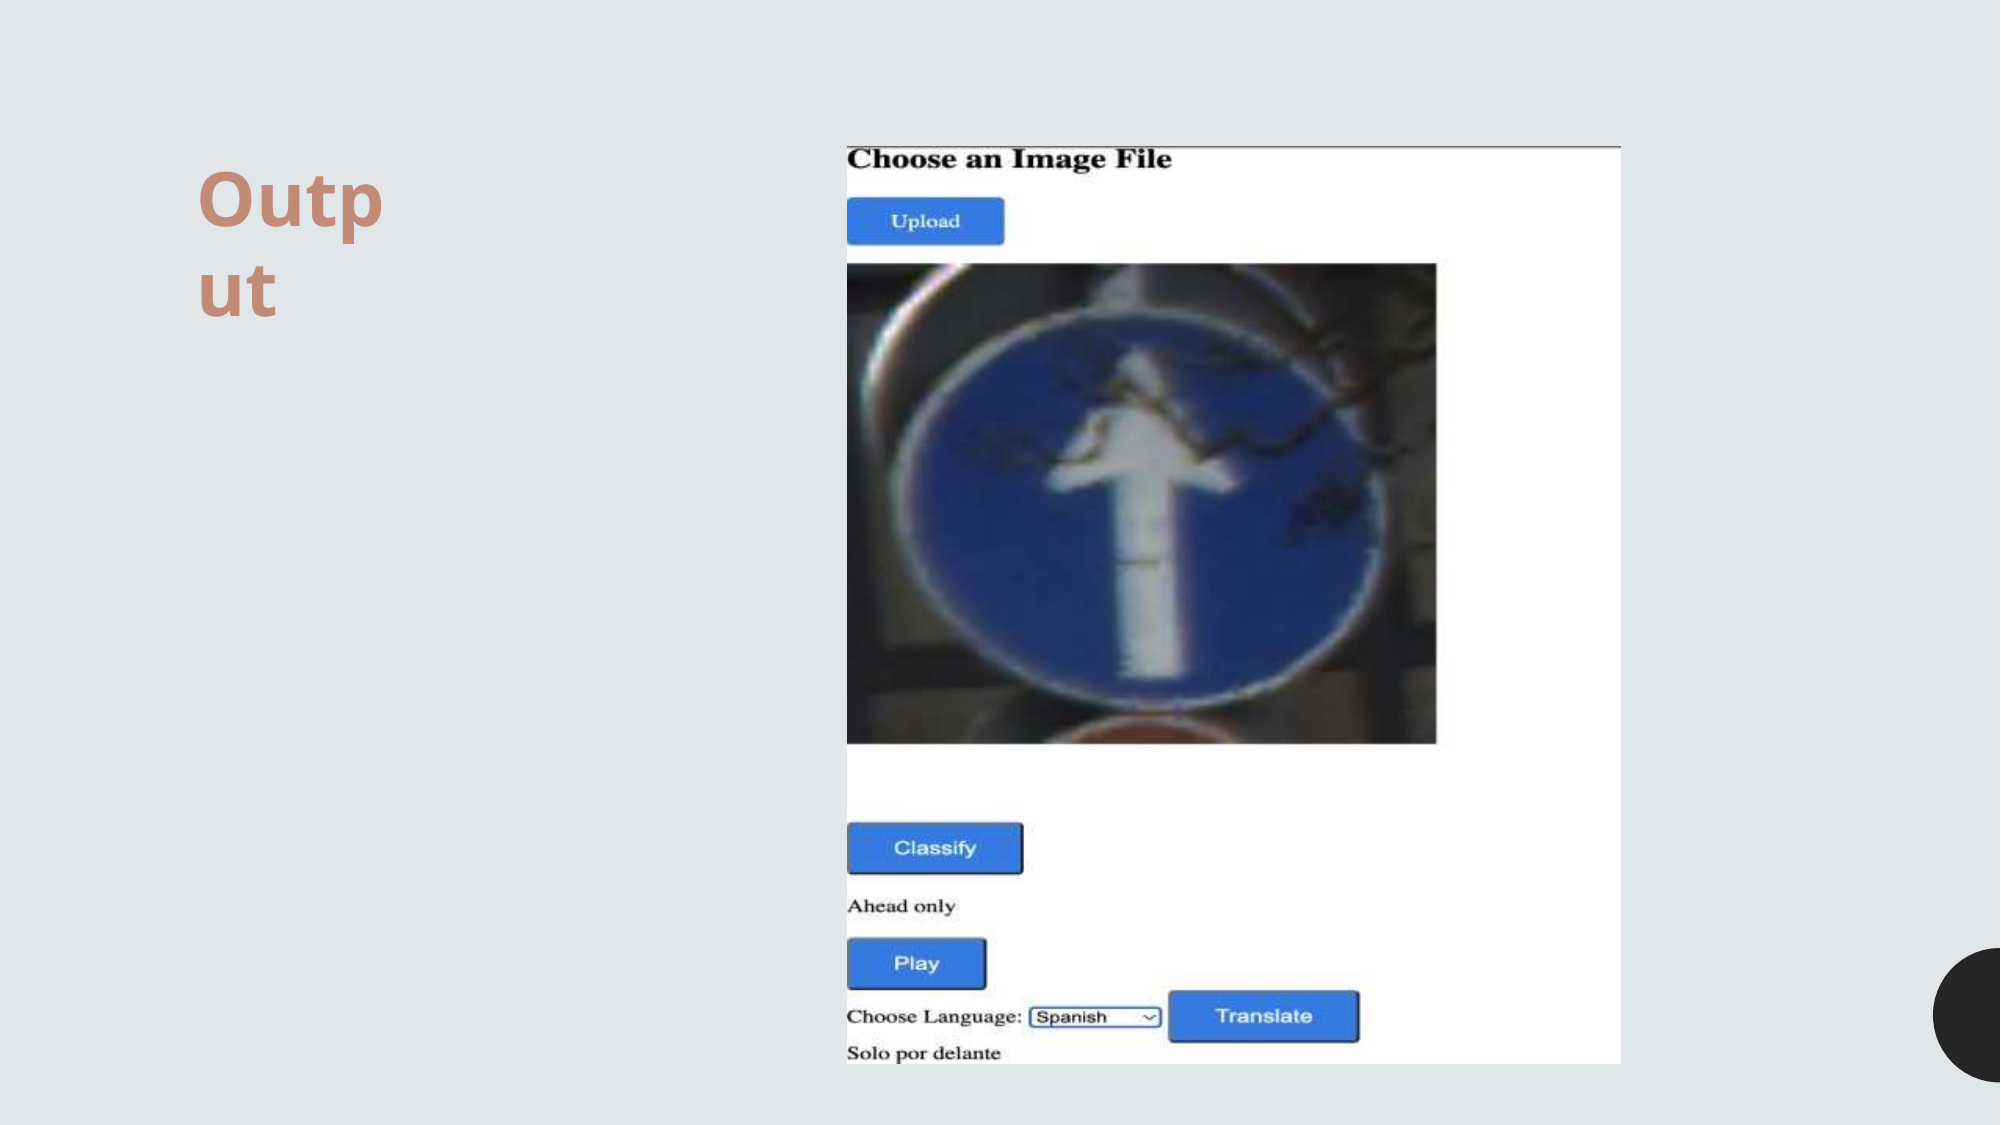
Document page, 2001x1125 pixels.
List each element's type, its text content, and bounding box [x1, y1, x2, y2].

picture [847, 146, 1622, 1064]
title Output [194, 149, 415, 340]
